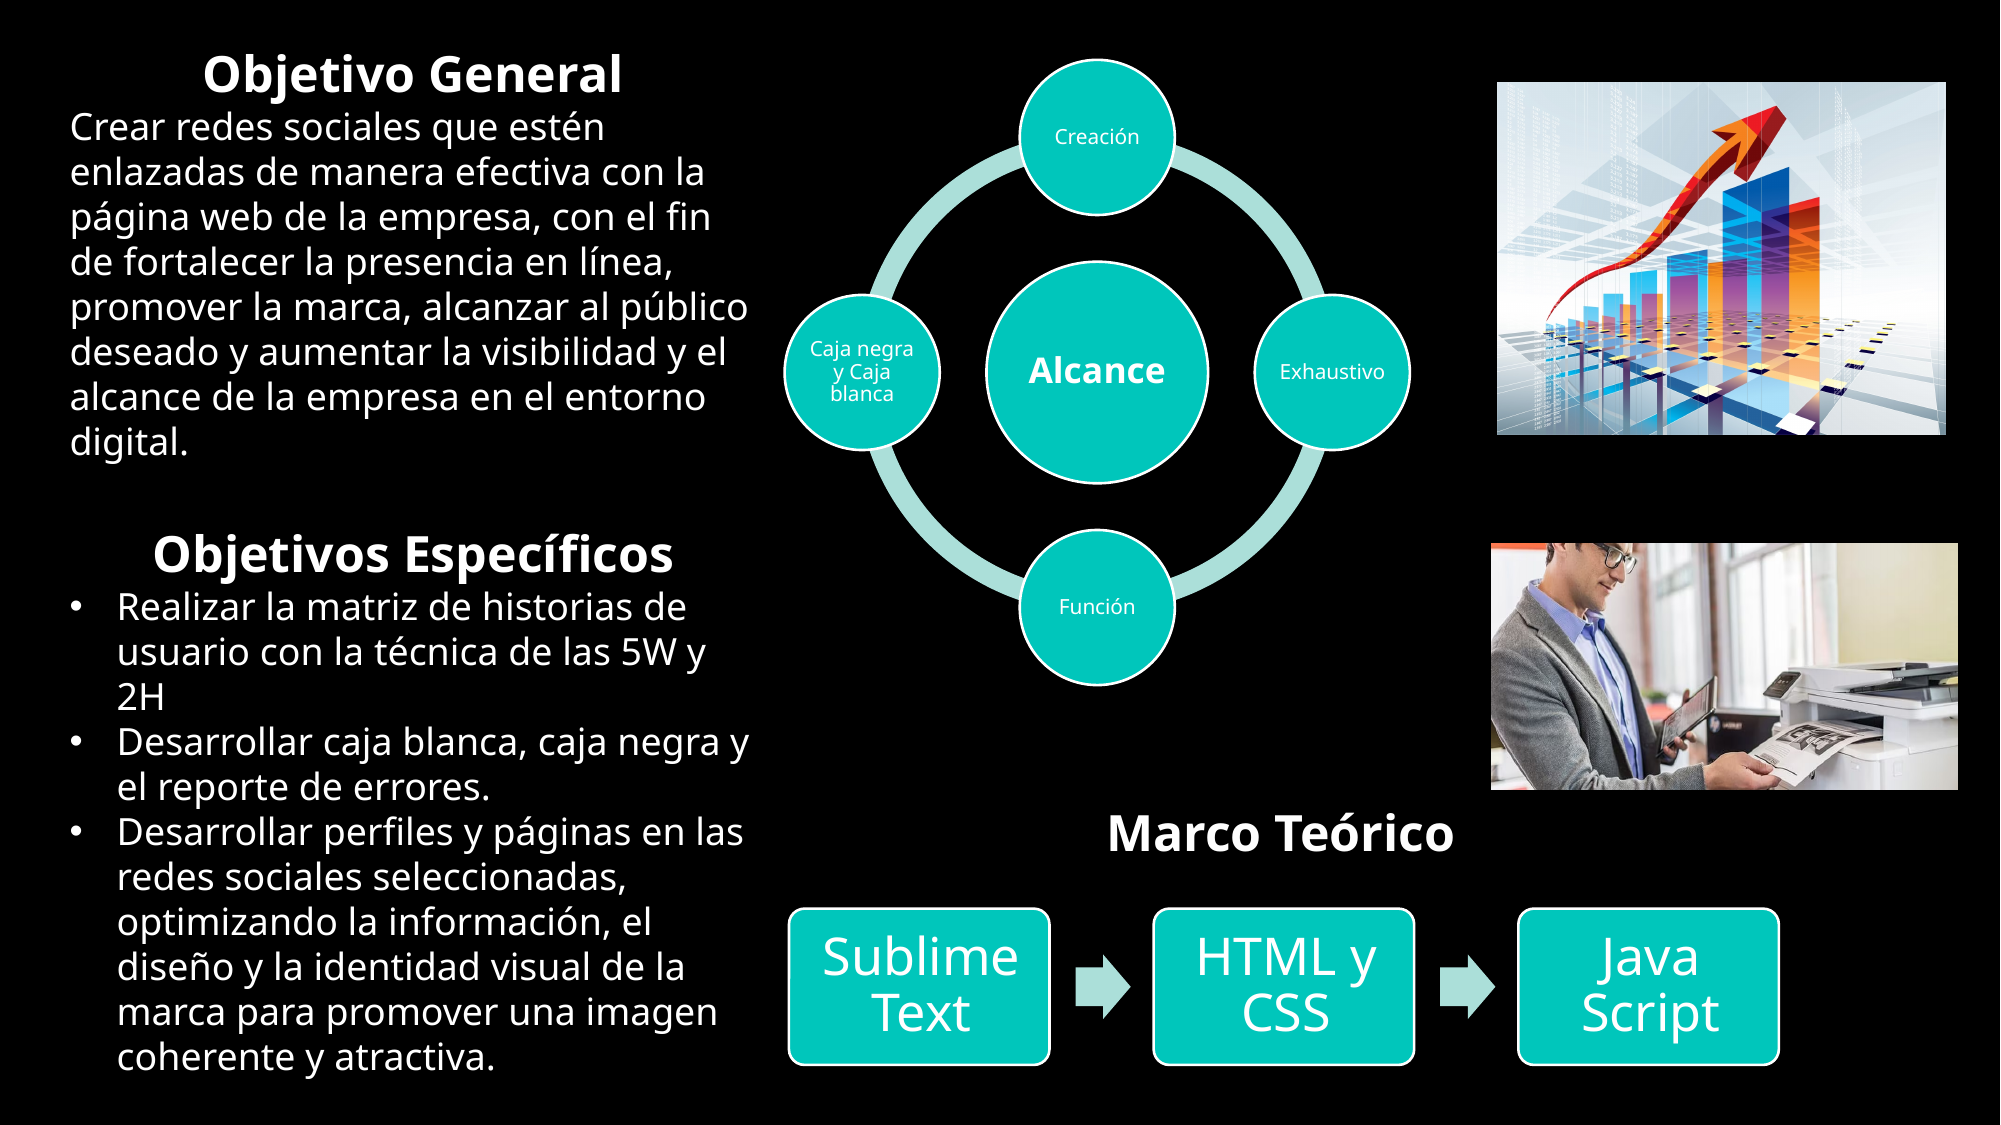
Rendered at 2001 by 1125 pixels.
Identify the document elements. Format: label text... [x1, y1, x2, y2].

text_box Objetivo General Crear redes sociales que estén enlazadas de manera efectiva con la página web de la empresa, con el fin de fortalecer la presencia en línea, promover la marca, alcanzar al público deseado y aumentar la visibilidad y el alcance de la empresa en el entorno digital. Objetivos Específicos Realizar la matriz de historias de usuario con la técnica de las 5W y 2H Desarrollar caja blanca, caja negra y el reporte de errores. Desarrollar perfiles y páginas en las redes sociales seleccionadas, optimizando la información, el diseño y la identidad visual de la marca para promover una imagen coherente y atractiva. [54, 35, 772, 1125]
text_box Marco Teórico [1780, 709, 2000, 870]
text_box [787, 685, 1780, 1125]
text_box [524, 59, 1670, 686]
picture [1496, 82, 1946, 435]
picture [1491, 543, 1958, 790]
